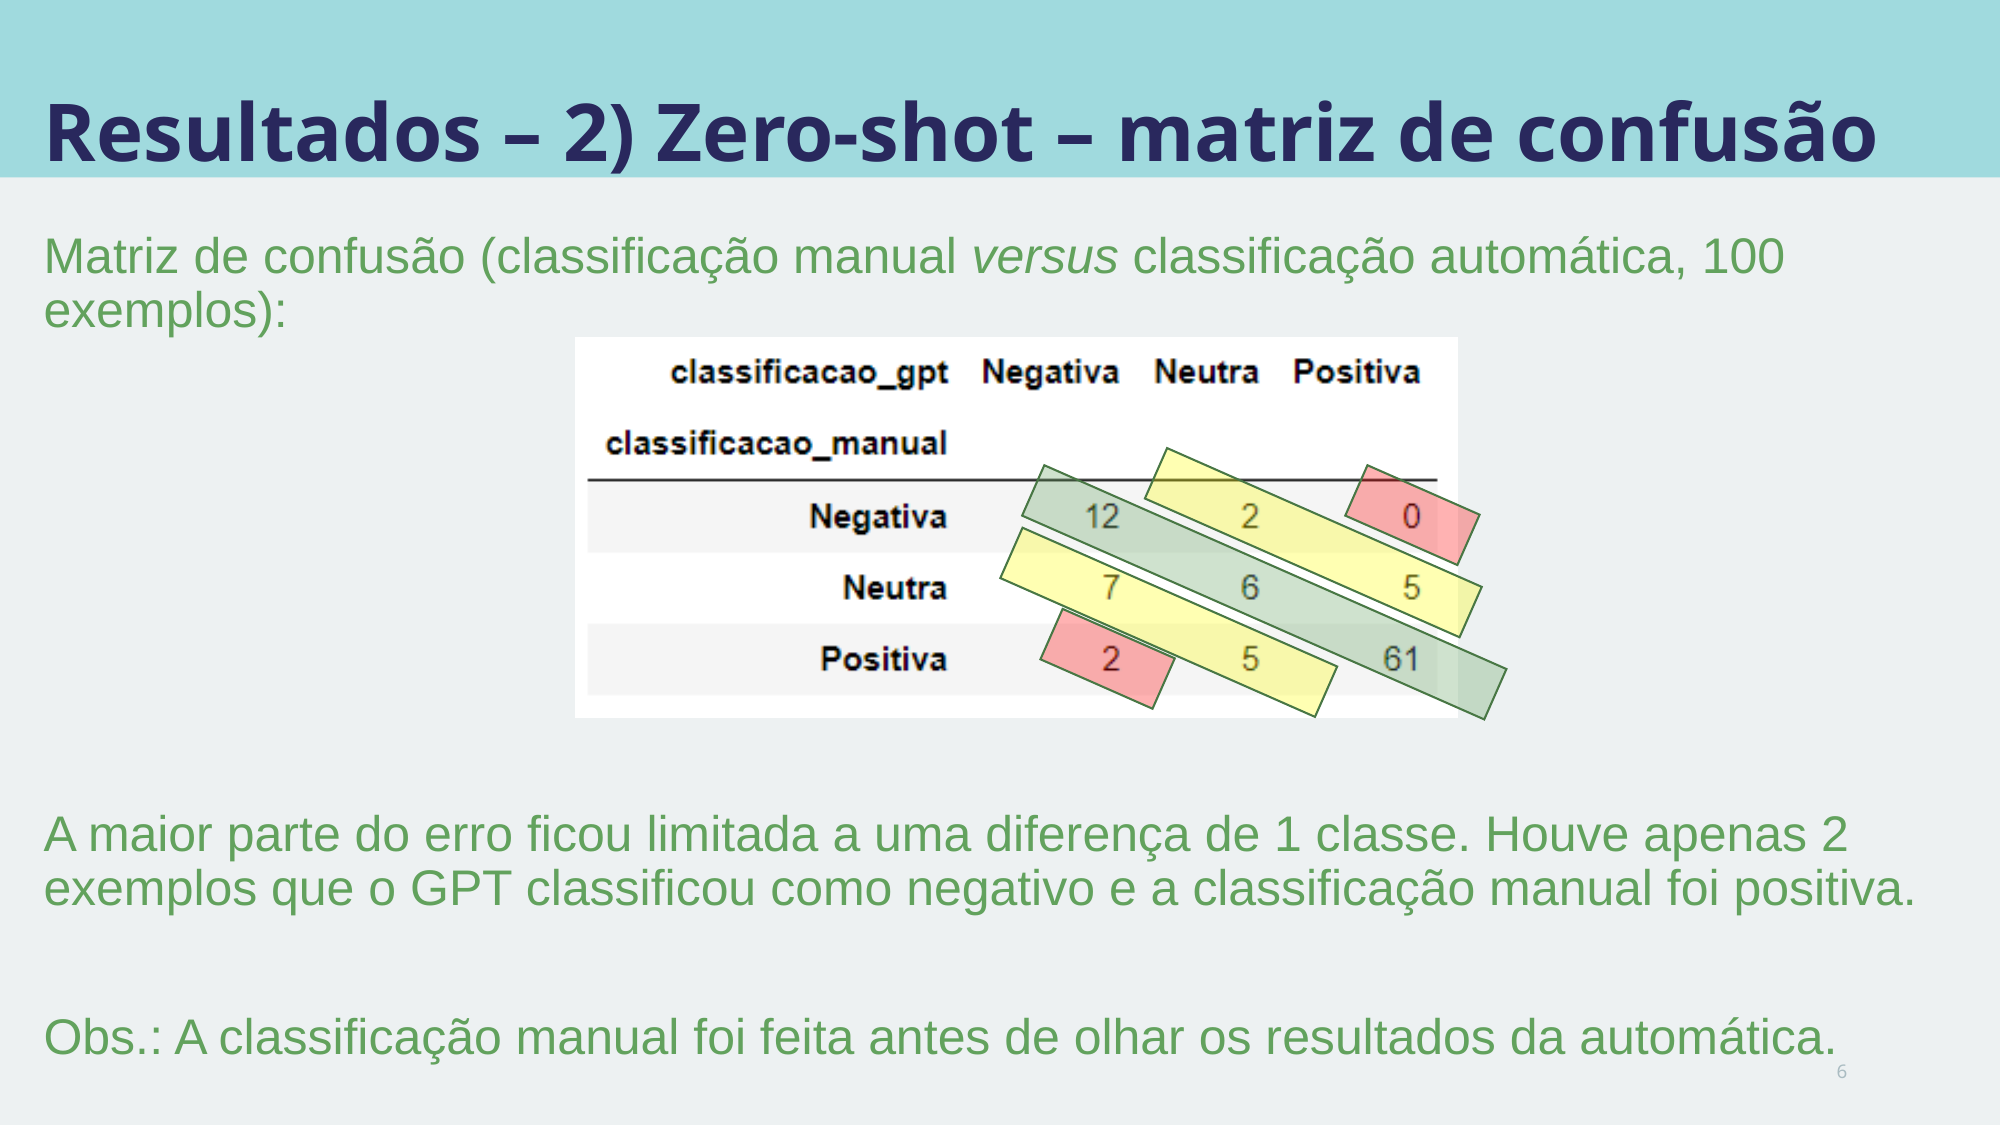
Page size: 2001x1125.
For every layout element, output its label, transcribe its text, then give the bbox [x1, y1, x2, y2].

picture [575, 337, 1458, 718]
text_box [1458, 646, 1508, 721]
text_box Matriz de confusão (classificação manual versus classificação automática, 100 exemplos): A maior parte do erro ficou limitada a uma diferença de 1 classe. Houve apenas 2 exemplos que o GPT classificou como negativo e a classificação manual foi positiva. Obs.: A classificação manual foi feita antes de olhar os resultados da automática. [28, 222, 1948, 1103]
text_box [1458, 575, 1484, 639]
title Resultados – 2) Zero-shot – matriz de confusão [28, 66, 2000, 186]
text_box [1458, 504, 1481, 567]
